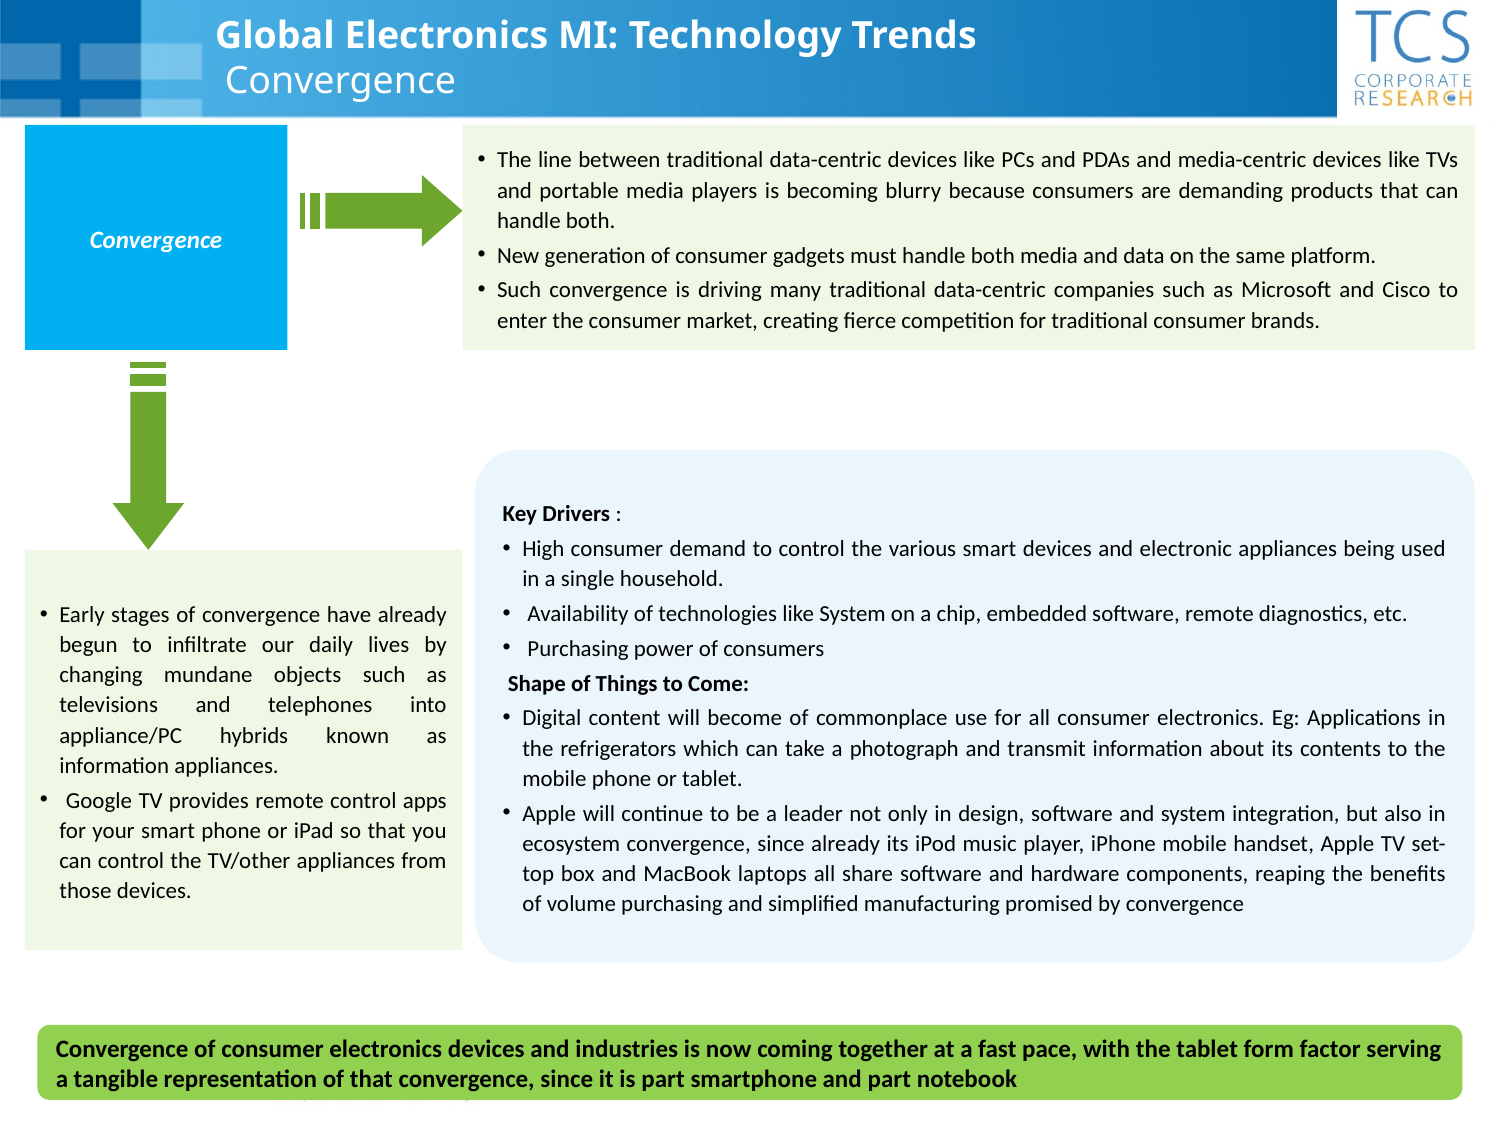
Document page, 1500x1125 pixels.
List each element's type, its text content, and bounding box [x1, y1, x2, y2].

text_box Key Drivers : High consumer demand to control the various smart devices and electronic appliances being used in a single household. Availability of technologies like System on a chip, embedded software, remote diagnostics, etc. Purchasing power of consumers Shape of Things to Come: Digital content will become of commonplace use for all consumer electronics. Eg: Applications in the refrigerators which can take a photograph and transmit information about its contents to the mobile phone or tablet. Apple will continue to be a leader not only in design, software and system integration, but also in ecosystem convergence, since already its iPod music player, iPhone mobile handset, Apple TV set-top box and MacBook laptops all share software and hardware components, reaping the benefits of volume purchasing and simplified manufacturing promised by convergence [474, 449, 1475, 963]
title Global Electronics MI: Technology Trends Convergence [199, 0, 1436, 113]
text_box Convergence of consumer electronics devices and industries is now coming together at a fast pace, with the tablet form factor serving a tangible representation of that convergence, since it is part smartphone and part notebook [35, 1022, 1465, 1103]
text_box Convergence [23, 123, 290, 352]
text_box [325, 174, 463, 247]
text_box [112, 391, 185, 549]
text_box [130, 374, 167, 386]
text_box [310, 192, 321, 229]
text_box Early stages of convergence have already begun to infiltrate our daily lives by changing mundane objects such as televisions and telephones into appliance/PC hybrids known as information appliances. Google TV provides remote control apps for your smart phone or iPad so that you can control the TV/other appliances from those devices. [24, 549, 463, 950]
picture [0, 0, 1500, 1124]
text_box [299, 192, 306, 229]
text_box [130, 362, 167, 369]
text_box The line between traditional data-centric devices like PCs and PDAs and media-centric devices like TVs and portable media players is becoming blurry because consumers are demanding products that can handle both. New generation of consumer gadgets must handle both media and data on the same platform. Such convergence is driving many traditional data-centric companies such as Microsoft and Cisco to enter the consumer market, creating fierce competition for traditional consumer brands. [462, 124, 1475, 350]
